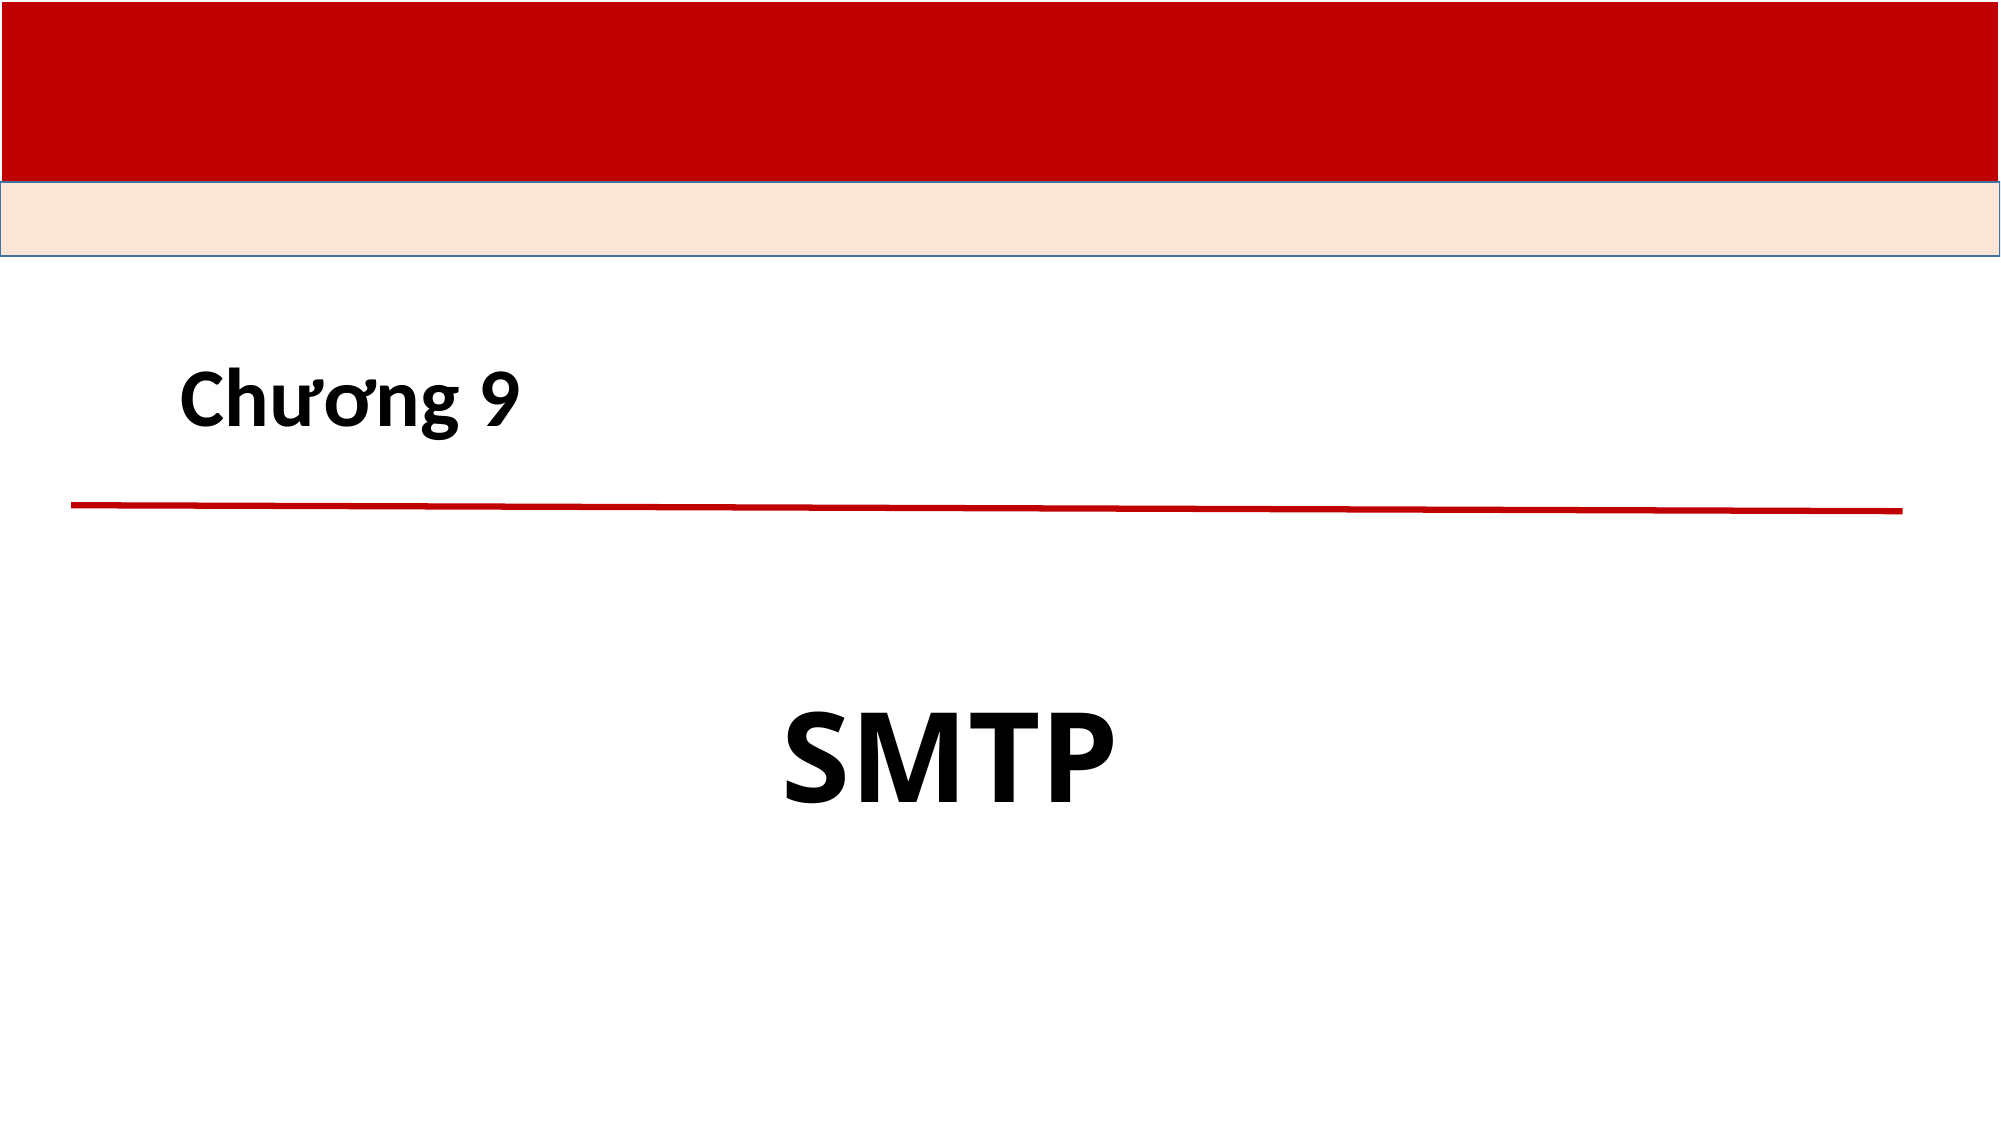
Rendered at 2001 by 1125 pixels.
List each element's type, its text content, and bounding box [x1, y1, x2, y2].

title SMTP [200, 657, 1701, 838]
text_box Chương 9 [165, 335, 778, 451]
